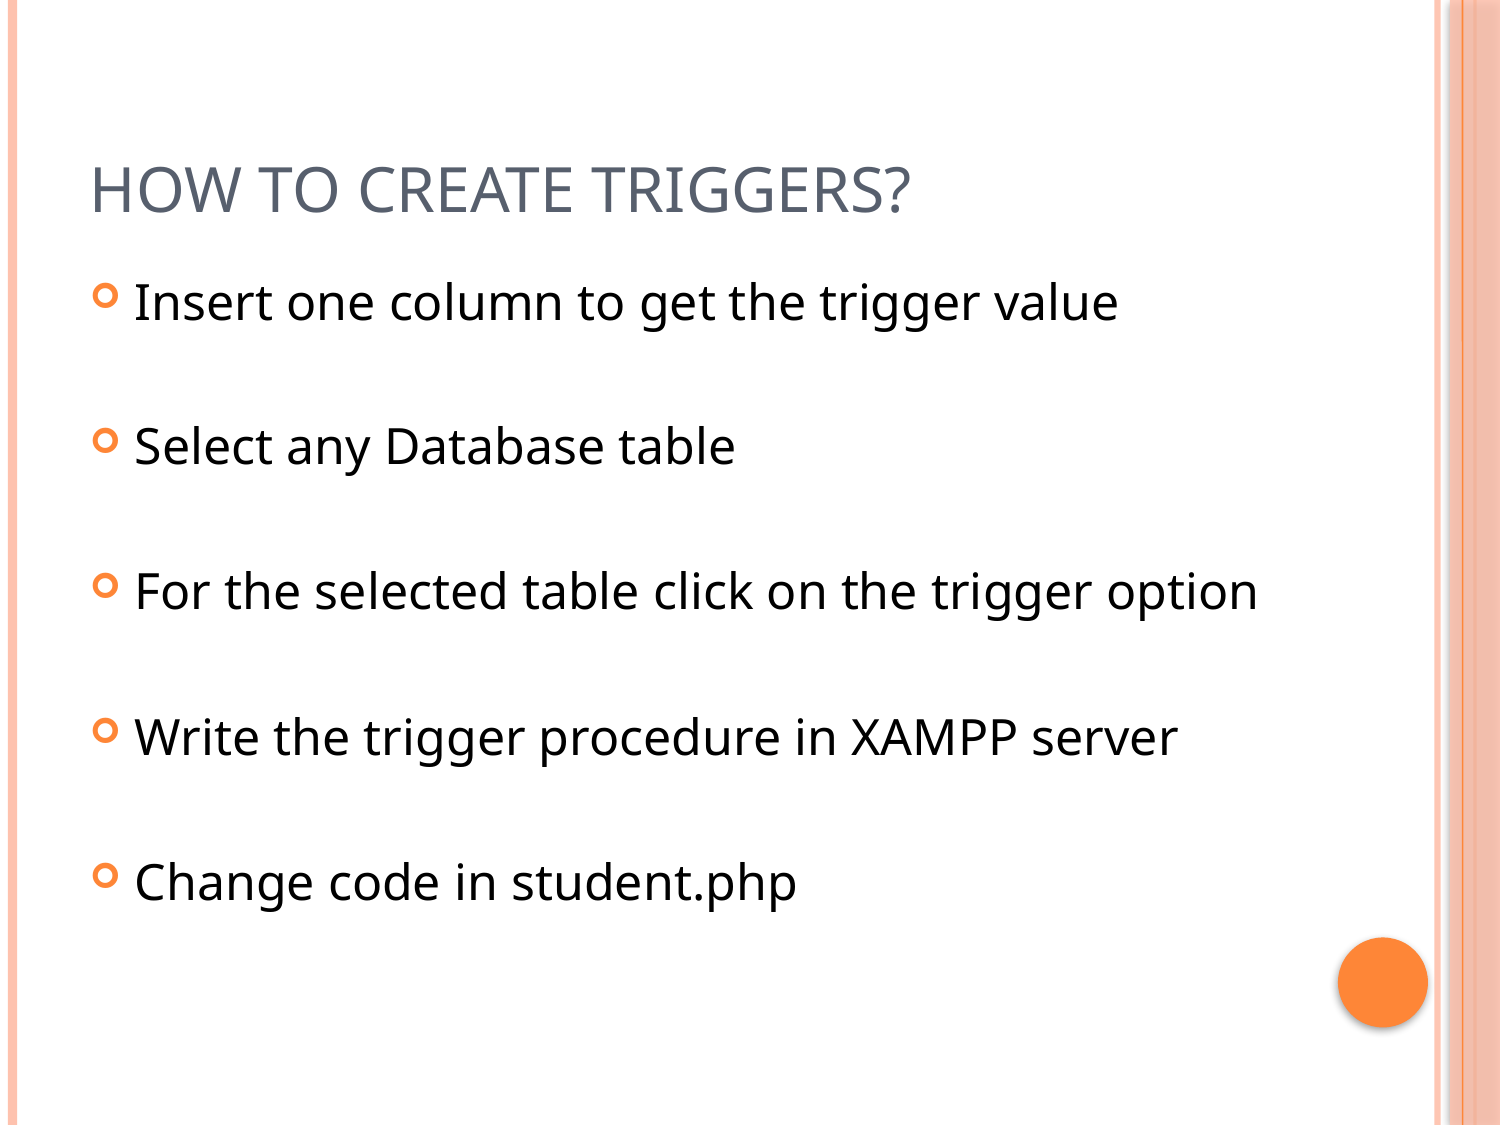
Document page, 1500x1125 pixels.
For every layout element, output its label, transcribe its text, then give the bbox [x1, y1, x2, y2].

title How to create triggers? [75, 45, 1300, 233]
list Insert one column to get the trigger value Select any Database table For the selected table click on the trigger option Write the trigger procedure in XAMPP server Change code in student.php [75, 262, 1300, 1062]
